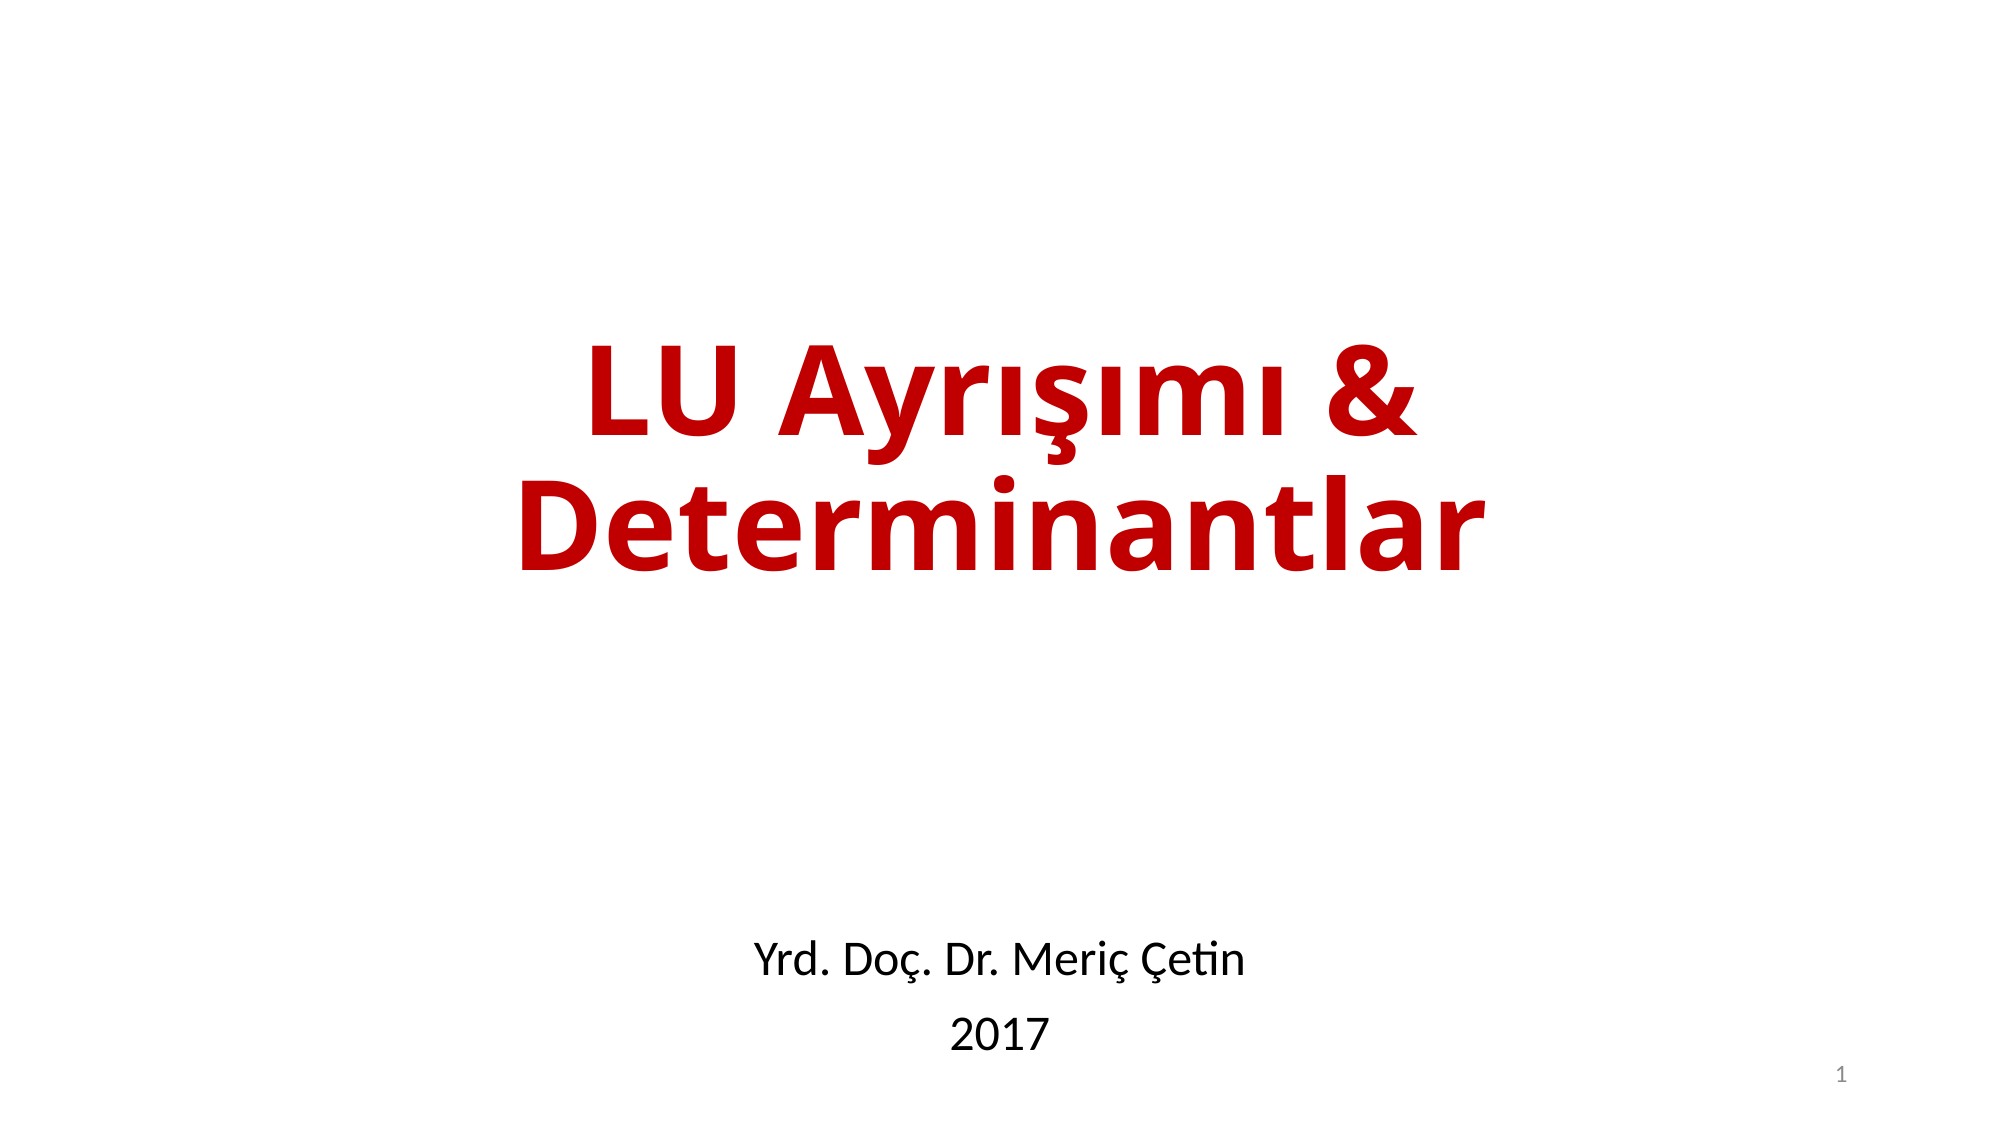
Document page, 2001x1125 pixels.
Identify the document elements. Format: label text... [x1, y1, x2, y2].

slide_number 1 [1412, 1042, 1863, 1103]
title LU Ayrışımı & Determinantlar [249, 213, 1750, 605]
text_box Yrd. Doç. Dr. Meriç Çetin 2017 [249, 924, 1750, 1075]
